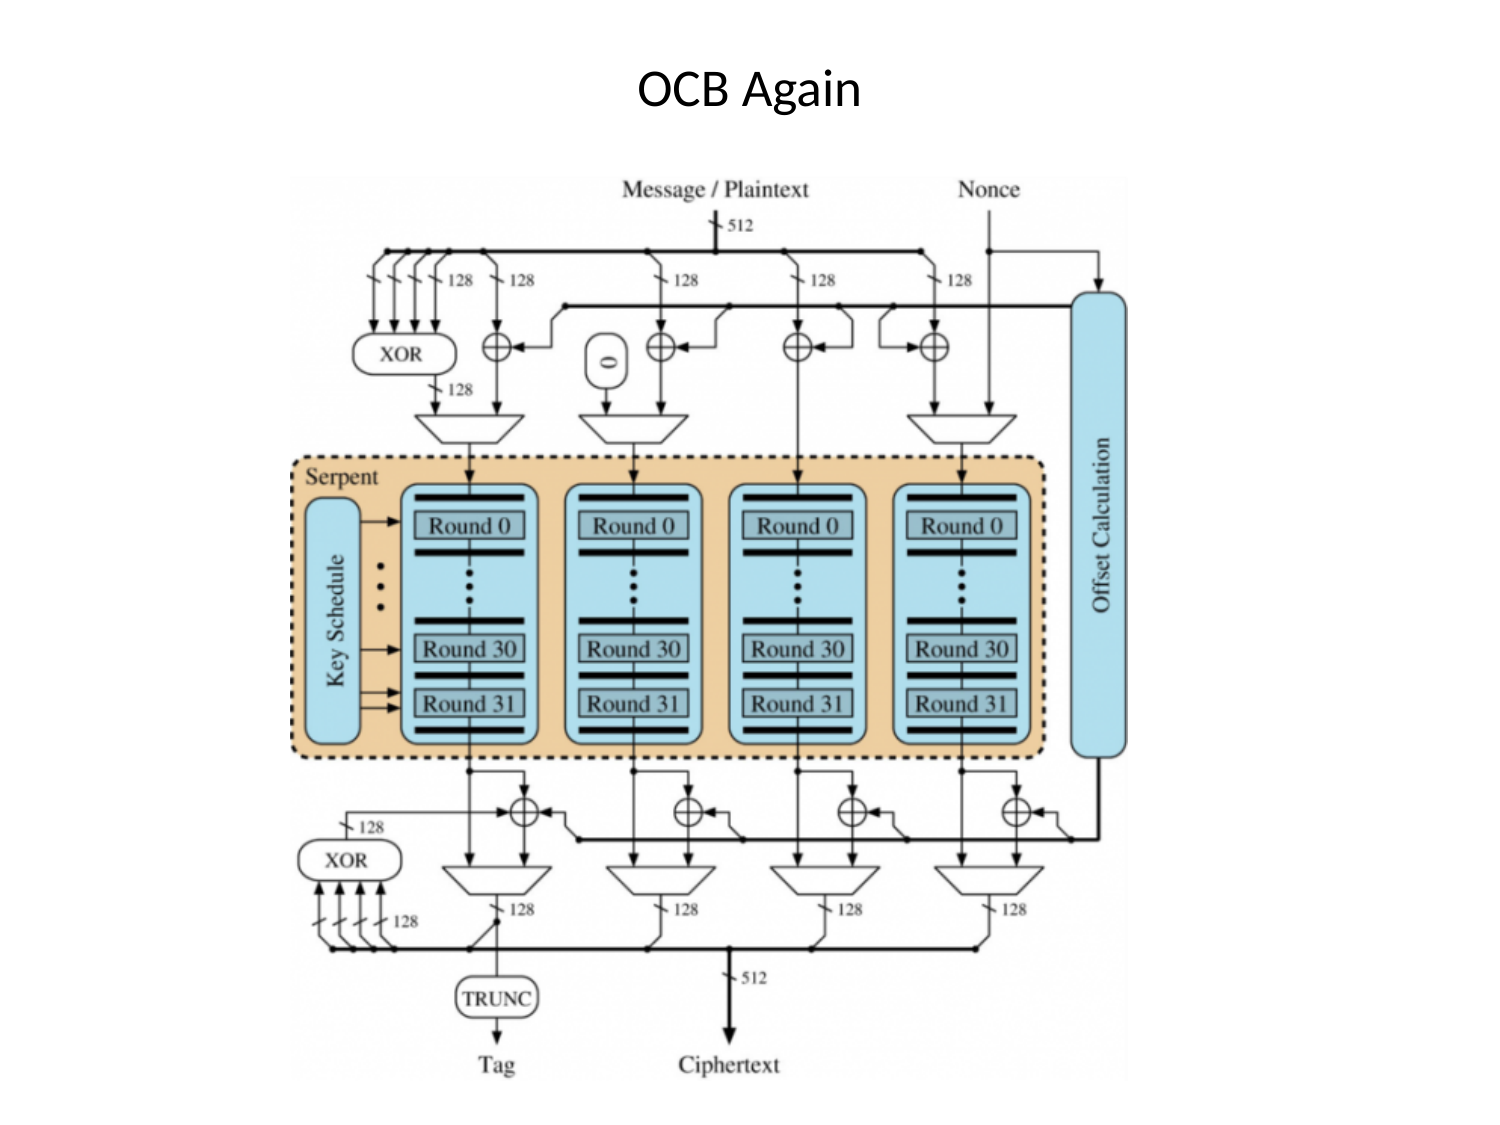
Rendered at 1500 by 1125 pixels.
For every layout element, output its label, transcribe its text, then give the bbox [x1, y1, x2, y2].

picture [289, 176, 1128, 1081]
title OCB Again [75, 45, 1425, 125]
